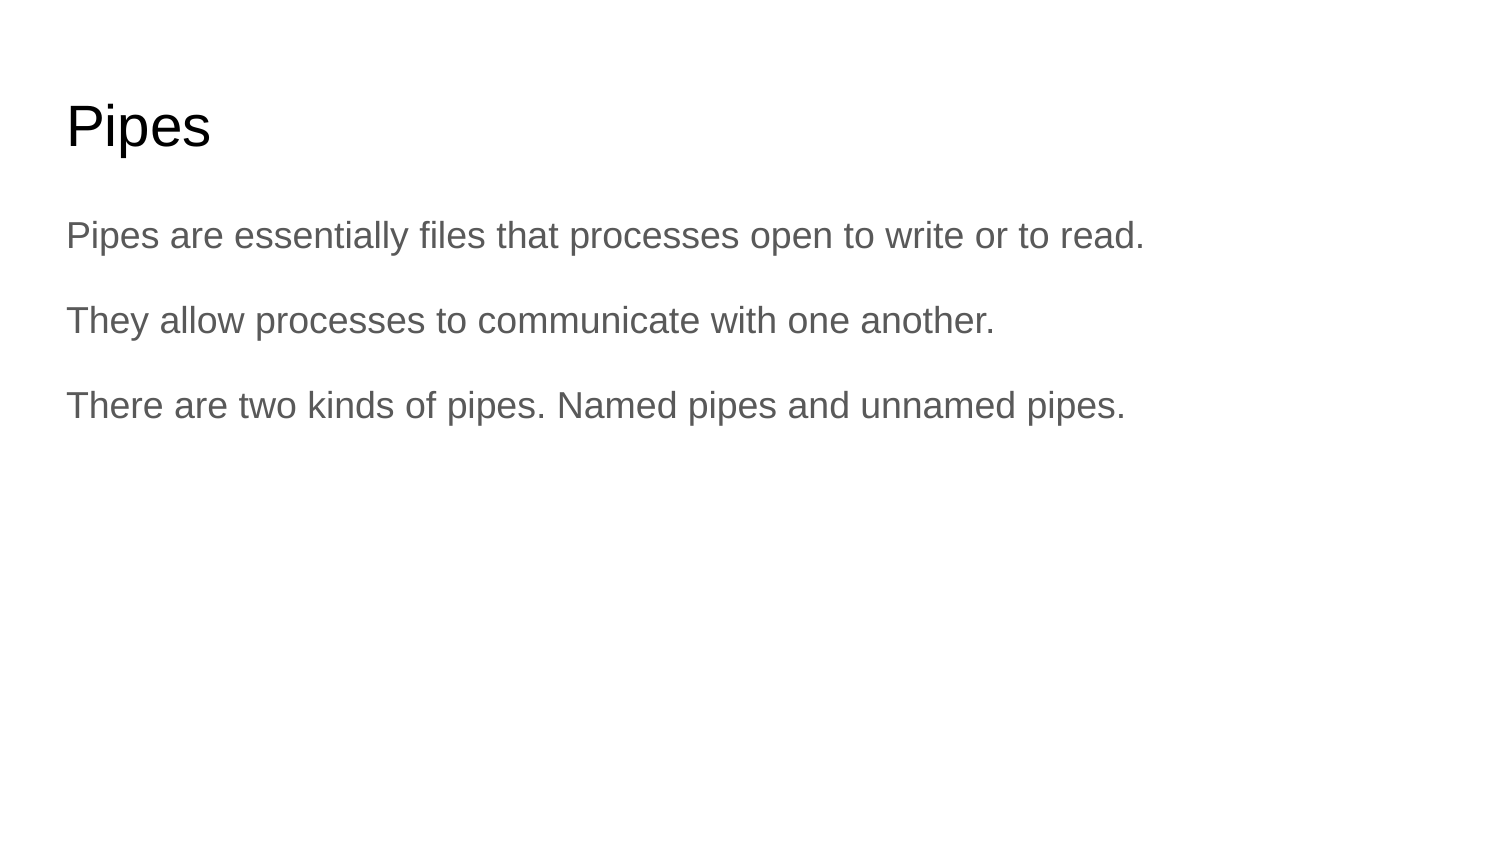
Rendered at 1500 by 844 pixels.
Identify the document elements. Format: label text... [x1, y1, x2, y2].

list Pipes are essentially files that processes open to write or to read. They allow processes to communicate with one another. There are two kinds of pipes. Named pipes and unnamed pipes. [51, 189, 1449, 750]
title Pipes [51, 72, 1449, 167]
